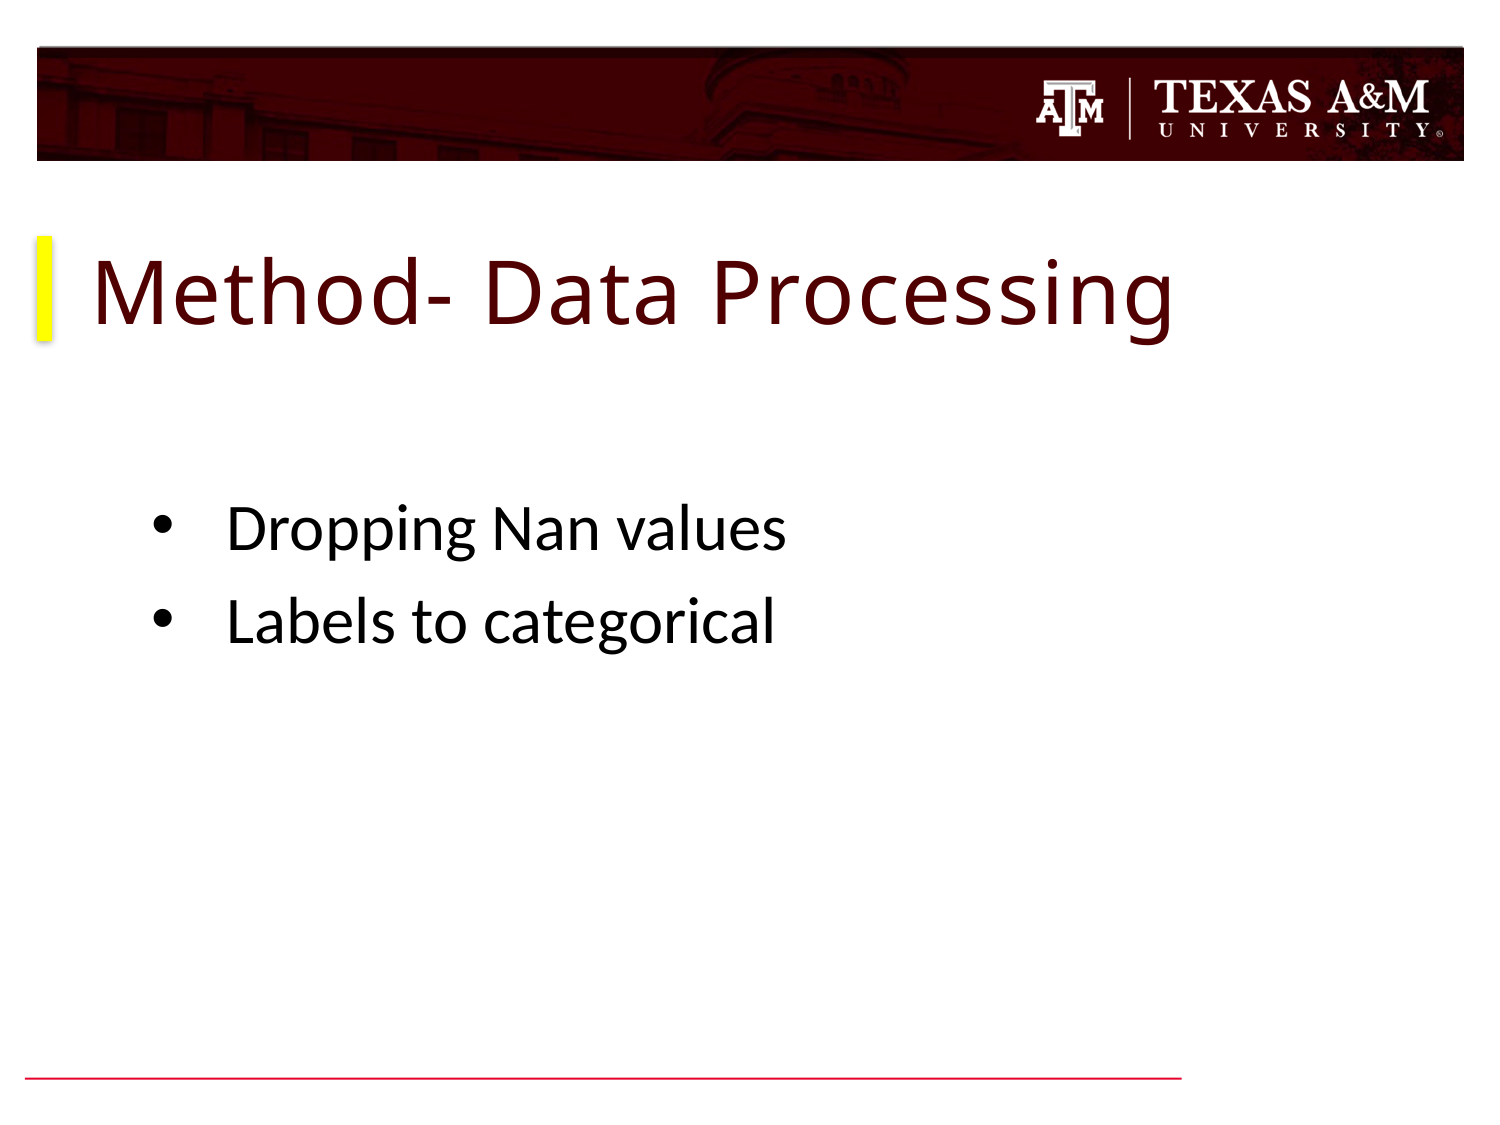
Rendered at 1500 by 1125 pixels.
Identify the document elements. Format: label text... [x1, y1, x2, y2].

title Method- Data Processing [75, 195, 1425, 383]
picture [37, 45, 1464, 161]
list Dropping Nan values Labels to categorical [136, 382, 1425, 1005]
